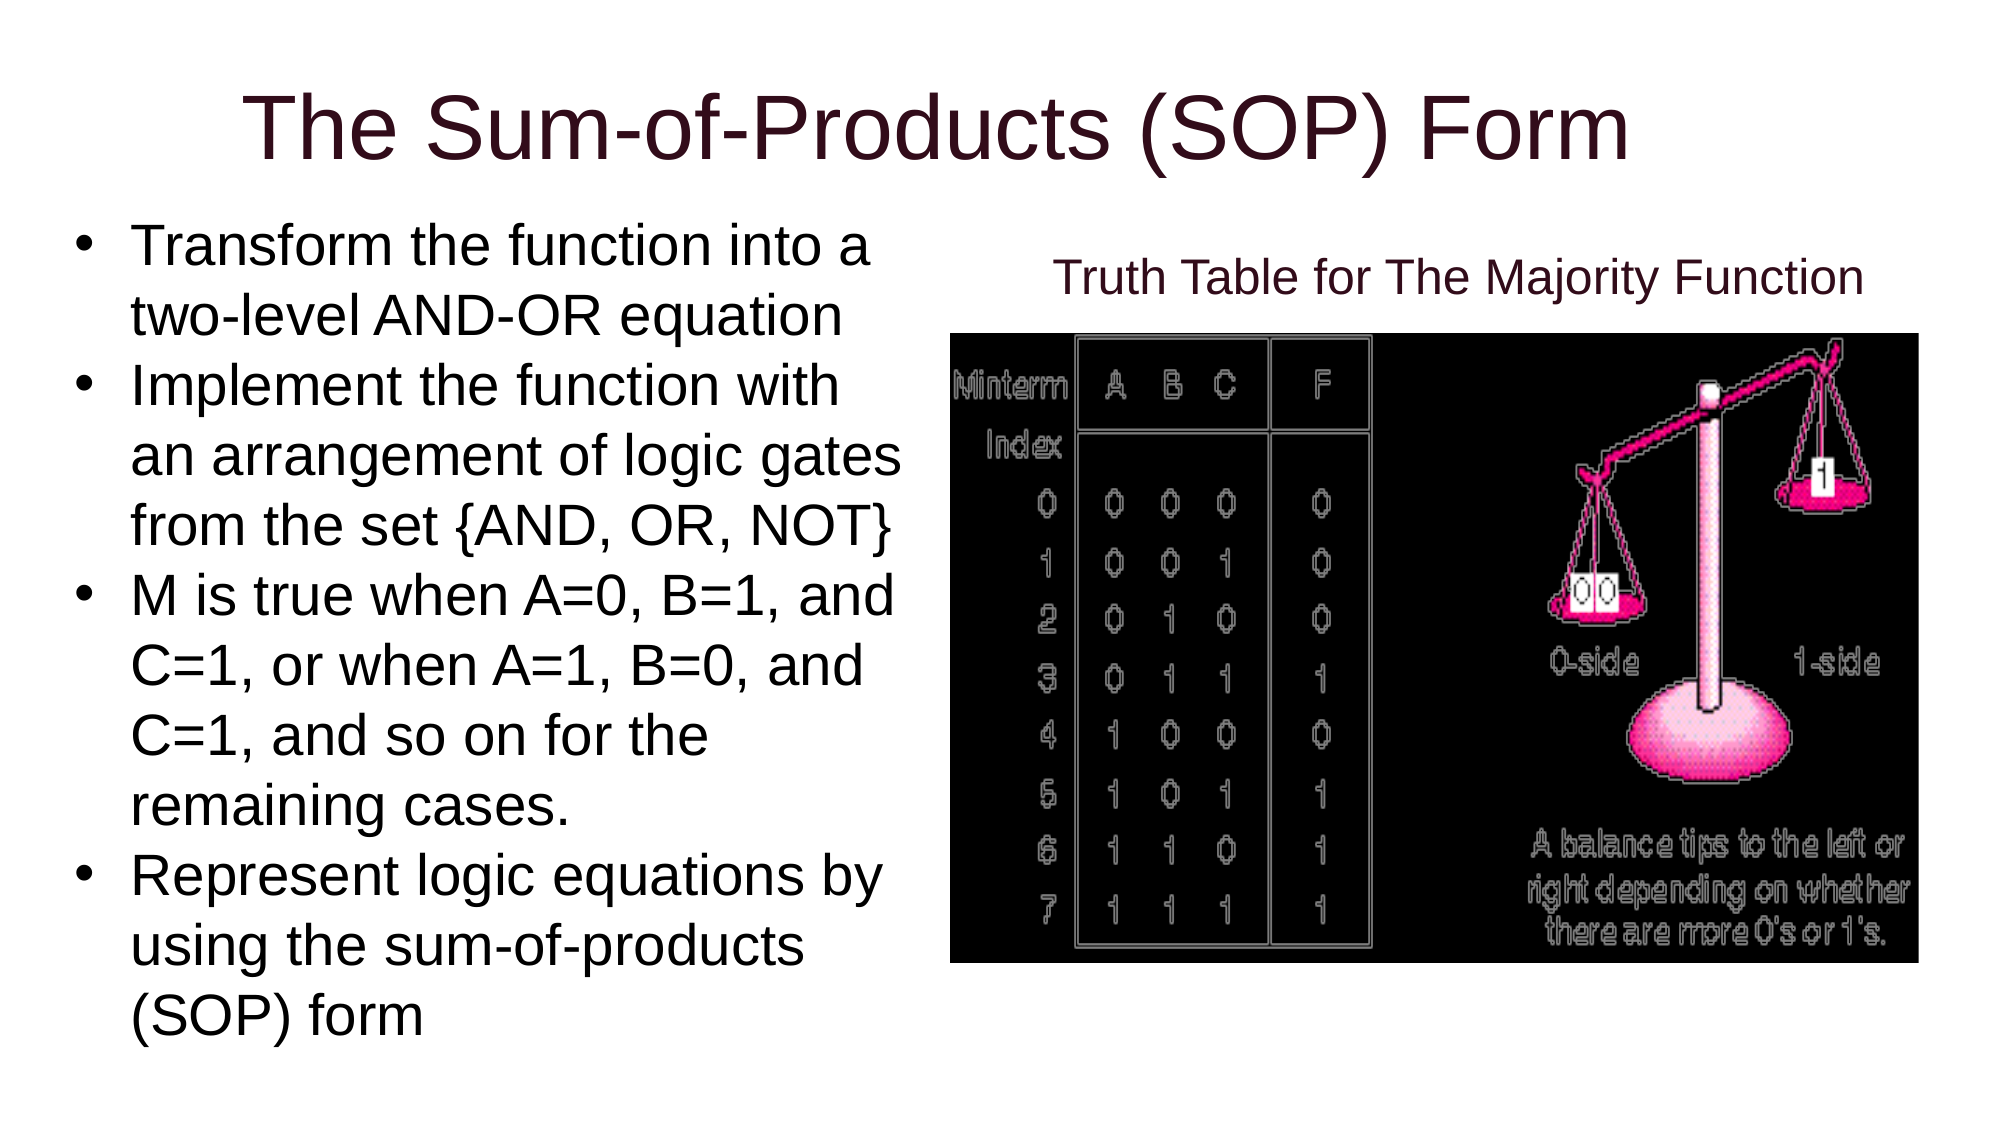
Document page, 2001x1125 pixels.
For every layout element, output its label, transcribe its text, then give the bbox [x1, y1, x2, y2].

picture [949, 333, 1919, 963]
text_box Truth Table for The Majority Function [1037, 237, 1919, 312]
title The Sum-of-Products (SOP) Form [87, 28, 1788, 217]
list Transform the function into a two-level AND-OR equation Implement the function with an arrangement of logic gates from the set {AND, OR, NOT} M is true when A=0, B=1, and C=1, or when A=1, B=0, and C=1, and so on for the remaining cases. Represent logic equations by using the sum-of-products (SOP) form [59, 199, 932, 1016]
